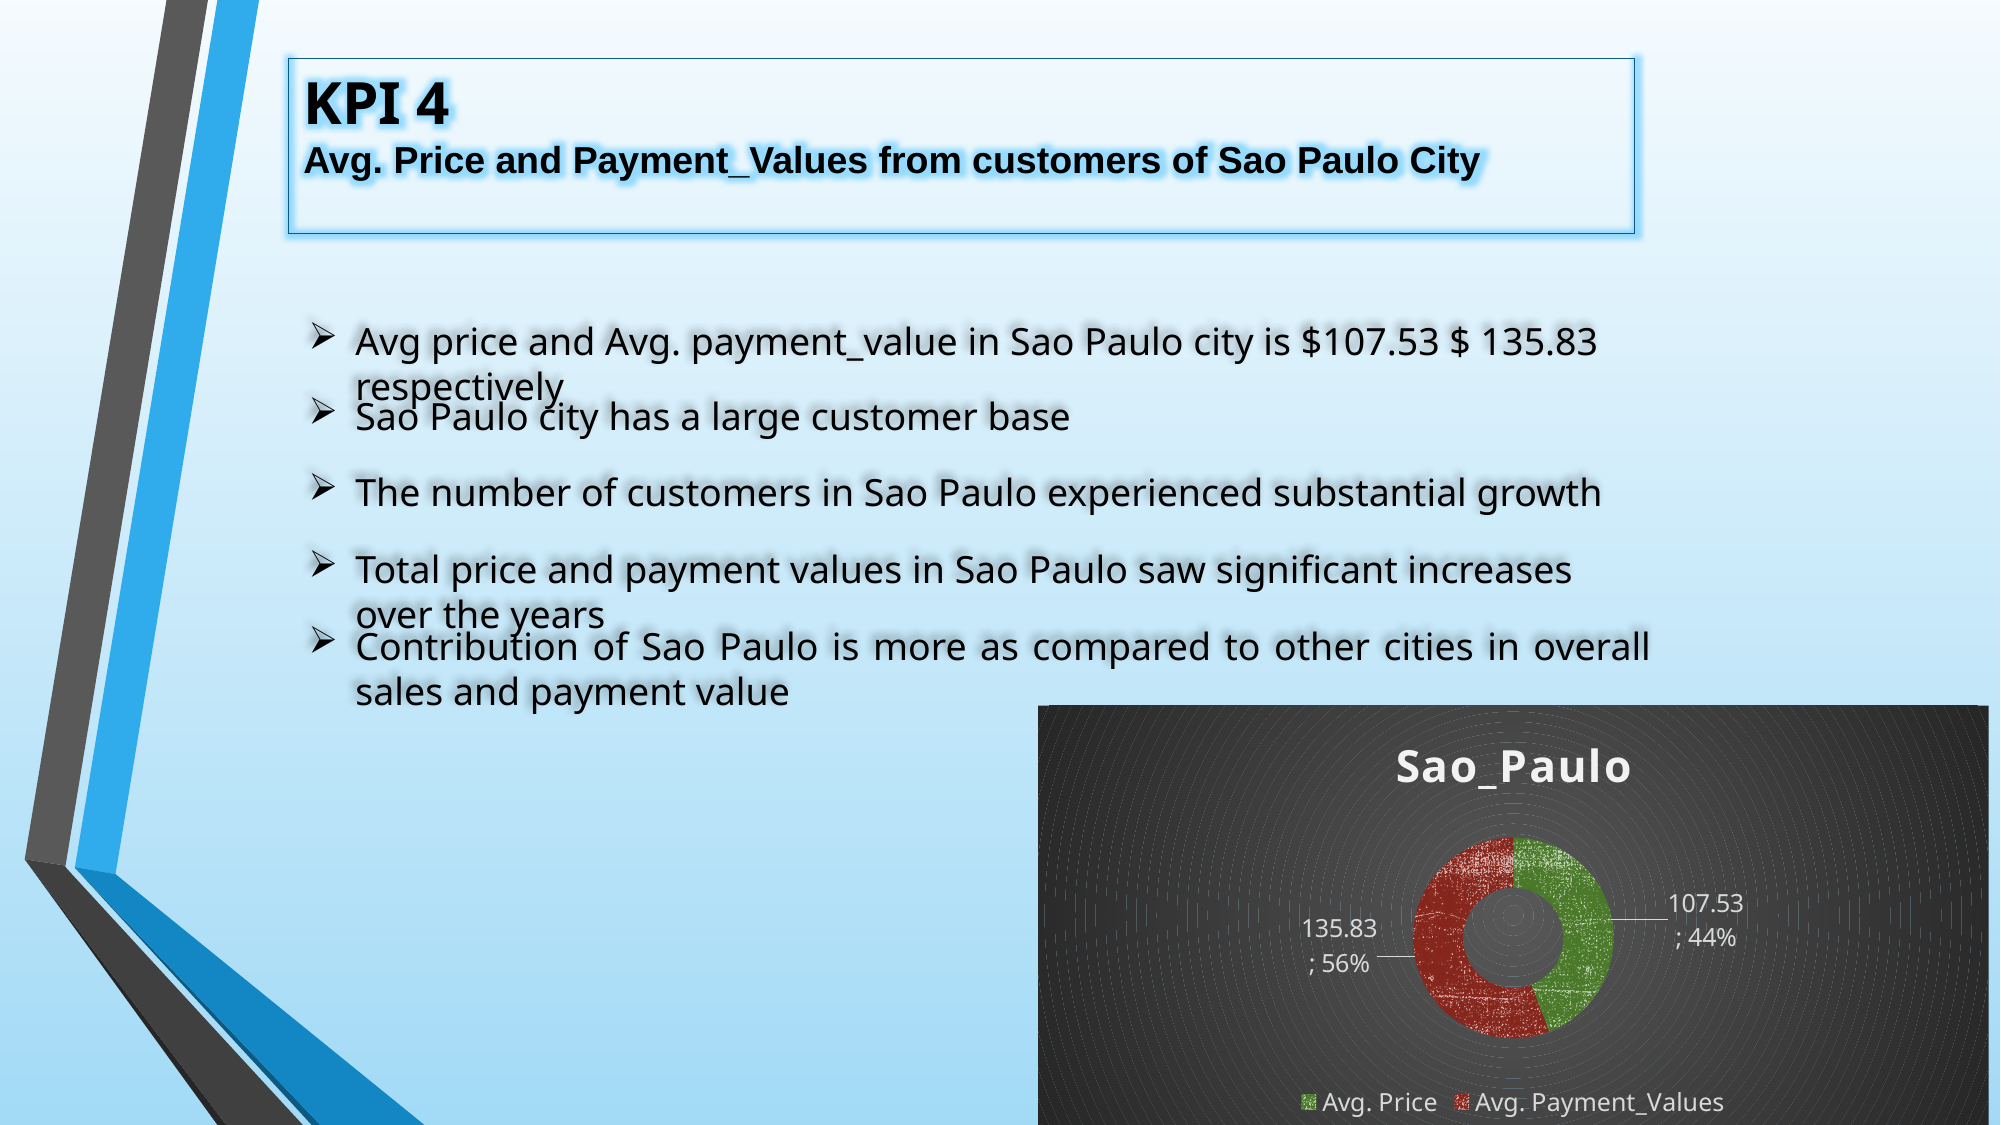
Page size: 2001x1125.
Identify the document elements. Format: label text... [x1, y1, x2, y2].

text_box KPI 4 Avg. Price and Payment_Values from customers of Sao Paulo City [288, 58, 1635, 234]
text_box The number of customers in Sao Paulo experienced substantial growth [293, 461, 1657, 522]
text_box Contribution of Sao Paulo is more as compared to other cities in overall sales and payment value [293, 615, 1668, 720]
text_box Avg price and Avg. payment_value in Sao Paulo city is $107.53 $ 135.83 respectively [293, 310, 1657, 382]
text_box Total price and payment values in Sao Paulo saw significant increases over the years [293, 538, 1668, 611]
text_box Sao Paulo city has a large customer base [293, 386, 1657, 446]
chart [1039, 707, 1989, 1125]
